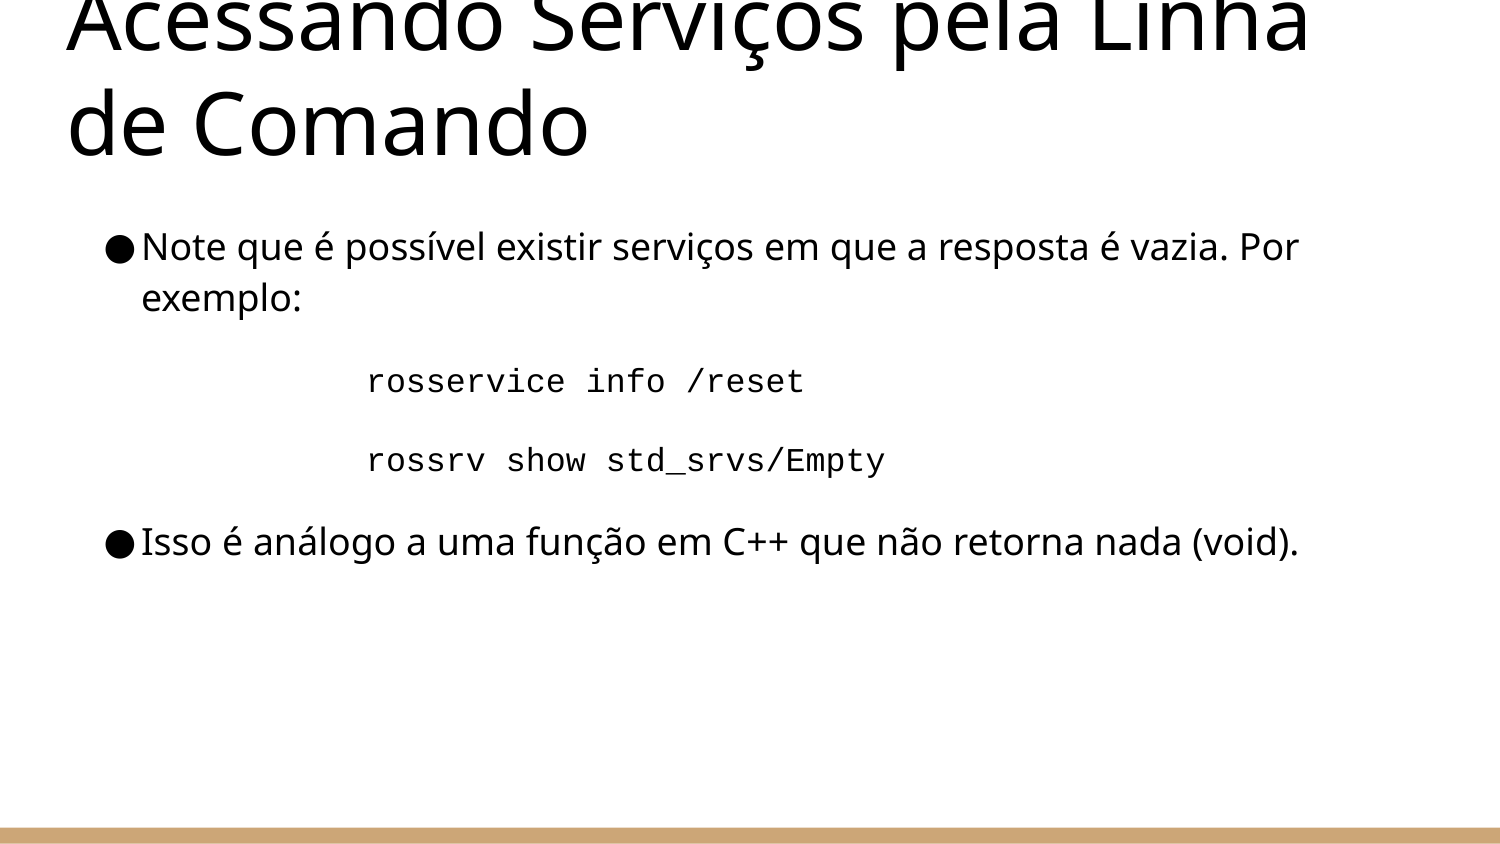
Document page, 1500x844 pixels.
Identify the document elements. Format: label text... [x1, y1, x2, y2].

title Acessando Serviços pela Linha de Comando [51, 51, 1449, 189]
list Note que é possível existir serviços em que a resposta é vazia. Por exemplo: rosservice info /reset rossrv show std_srvs/Empty Isso é análogo a uma função em C++ que não retorna nada (void). [51, 200, 1449, 752]
